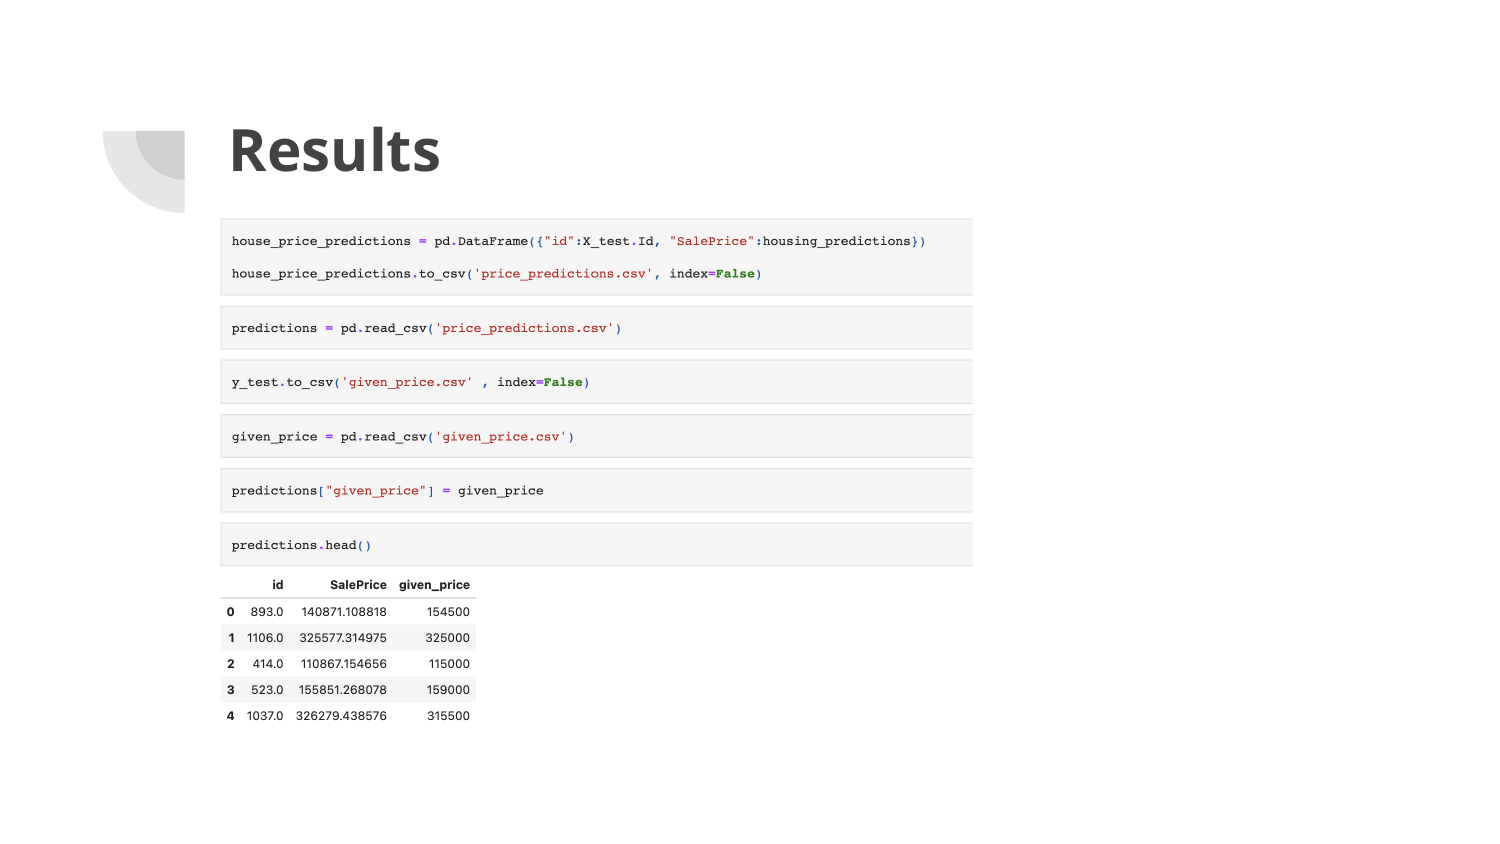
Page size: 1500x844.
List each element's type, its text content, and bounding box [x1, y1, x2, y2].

title Results [213, 98, 1368, 263]
picture [213, 213, 973, 746]
